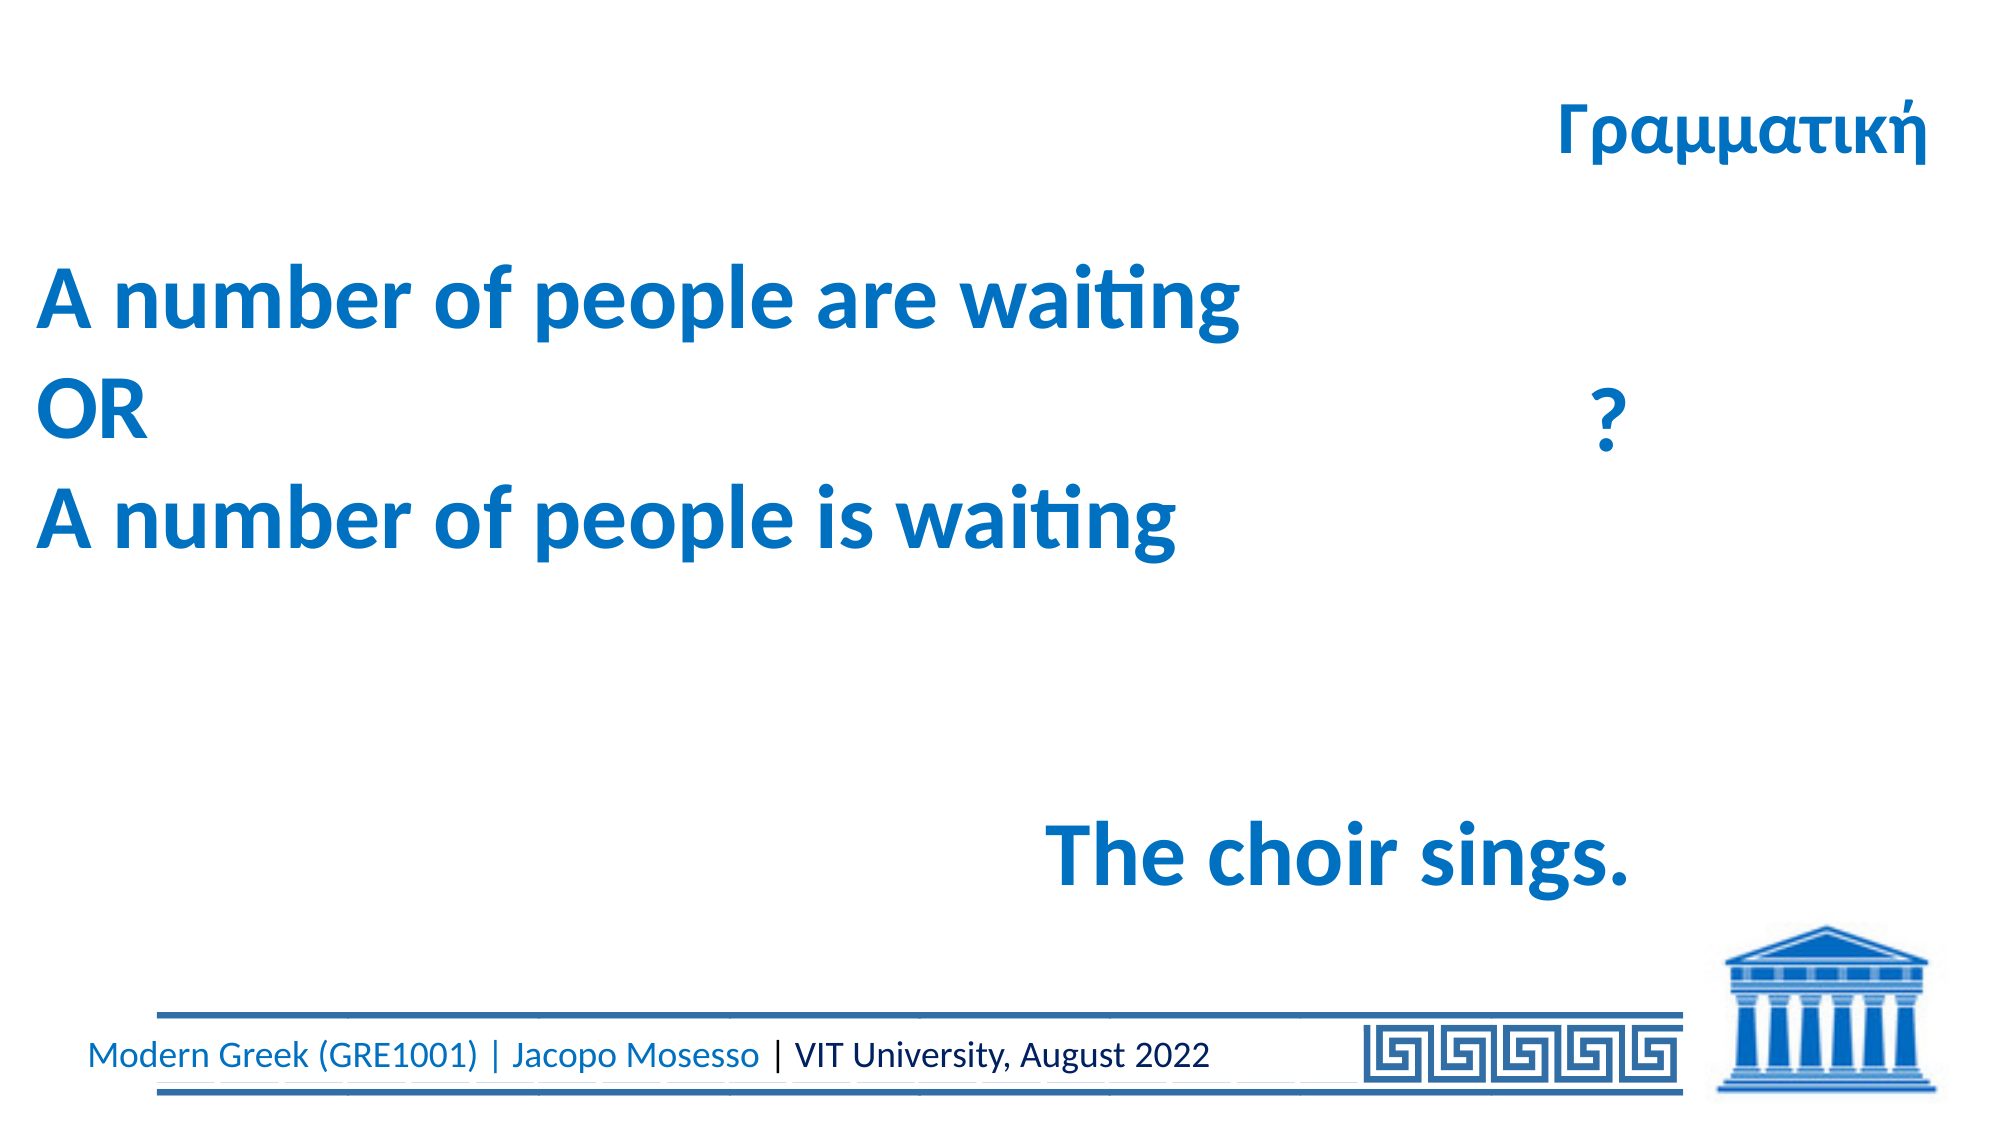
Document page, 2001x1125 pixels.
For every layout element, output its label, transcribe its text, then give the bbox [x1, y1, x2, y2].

text_box Γραμματική [1490, 70, 1998, 176]
picture [1686, 862, 1969, 1125]
text_box A number of people are waiting OR A number of people is waiting [21, 229, 1883, 684]
text_box The choir sings. [1030, 786, 1697, 912]
text_box Modern Greek (GRE1001) | Jacopo Mosesso | VIT University, August 2022 [72, 1022, 156, 1083]
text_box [156, 1010, 1684, 1096]
text_box ? [1572, 352, 1687, 478]
